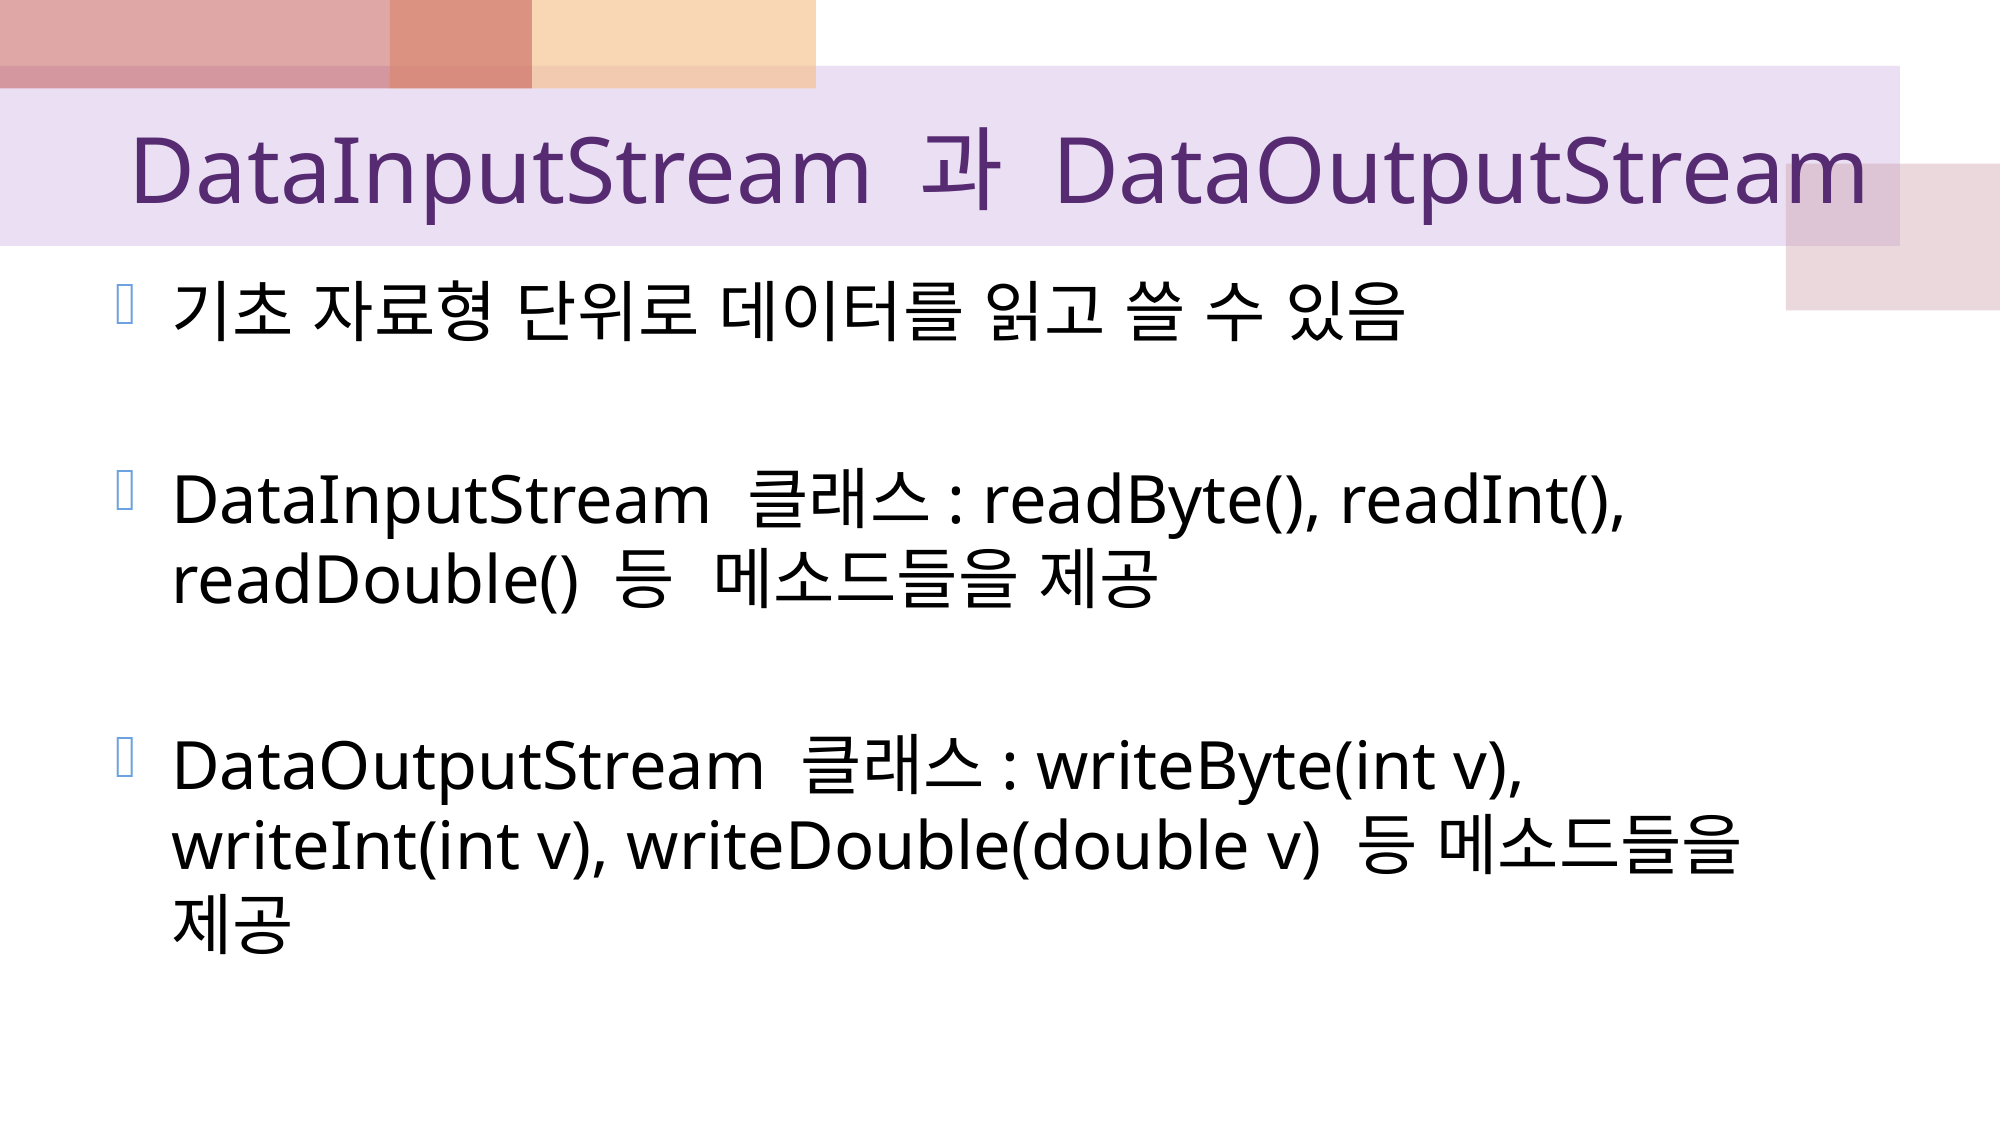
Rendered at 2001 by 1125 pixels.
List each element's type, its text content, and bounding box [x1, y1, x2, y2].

title DataInputStream 과 DataOutputStream [99, 88, 1900, 246]
list 기초 자료형 단위로 데이터를 읽고 쓸 수 있음 DataInputStream 클래스: readByte(), readInt(), readDouble() 등 메소드들을 제공 DataOutputStream 클래스: writeByte(int v), writeInt(int v), writeDouble(double v) 등 메소드들을 제공 [99, 262, 1900, 1005]
